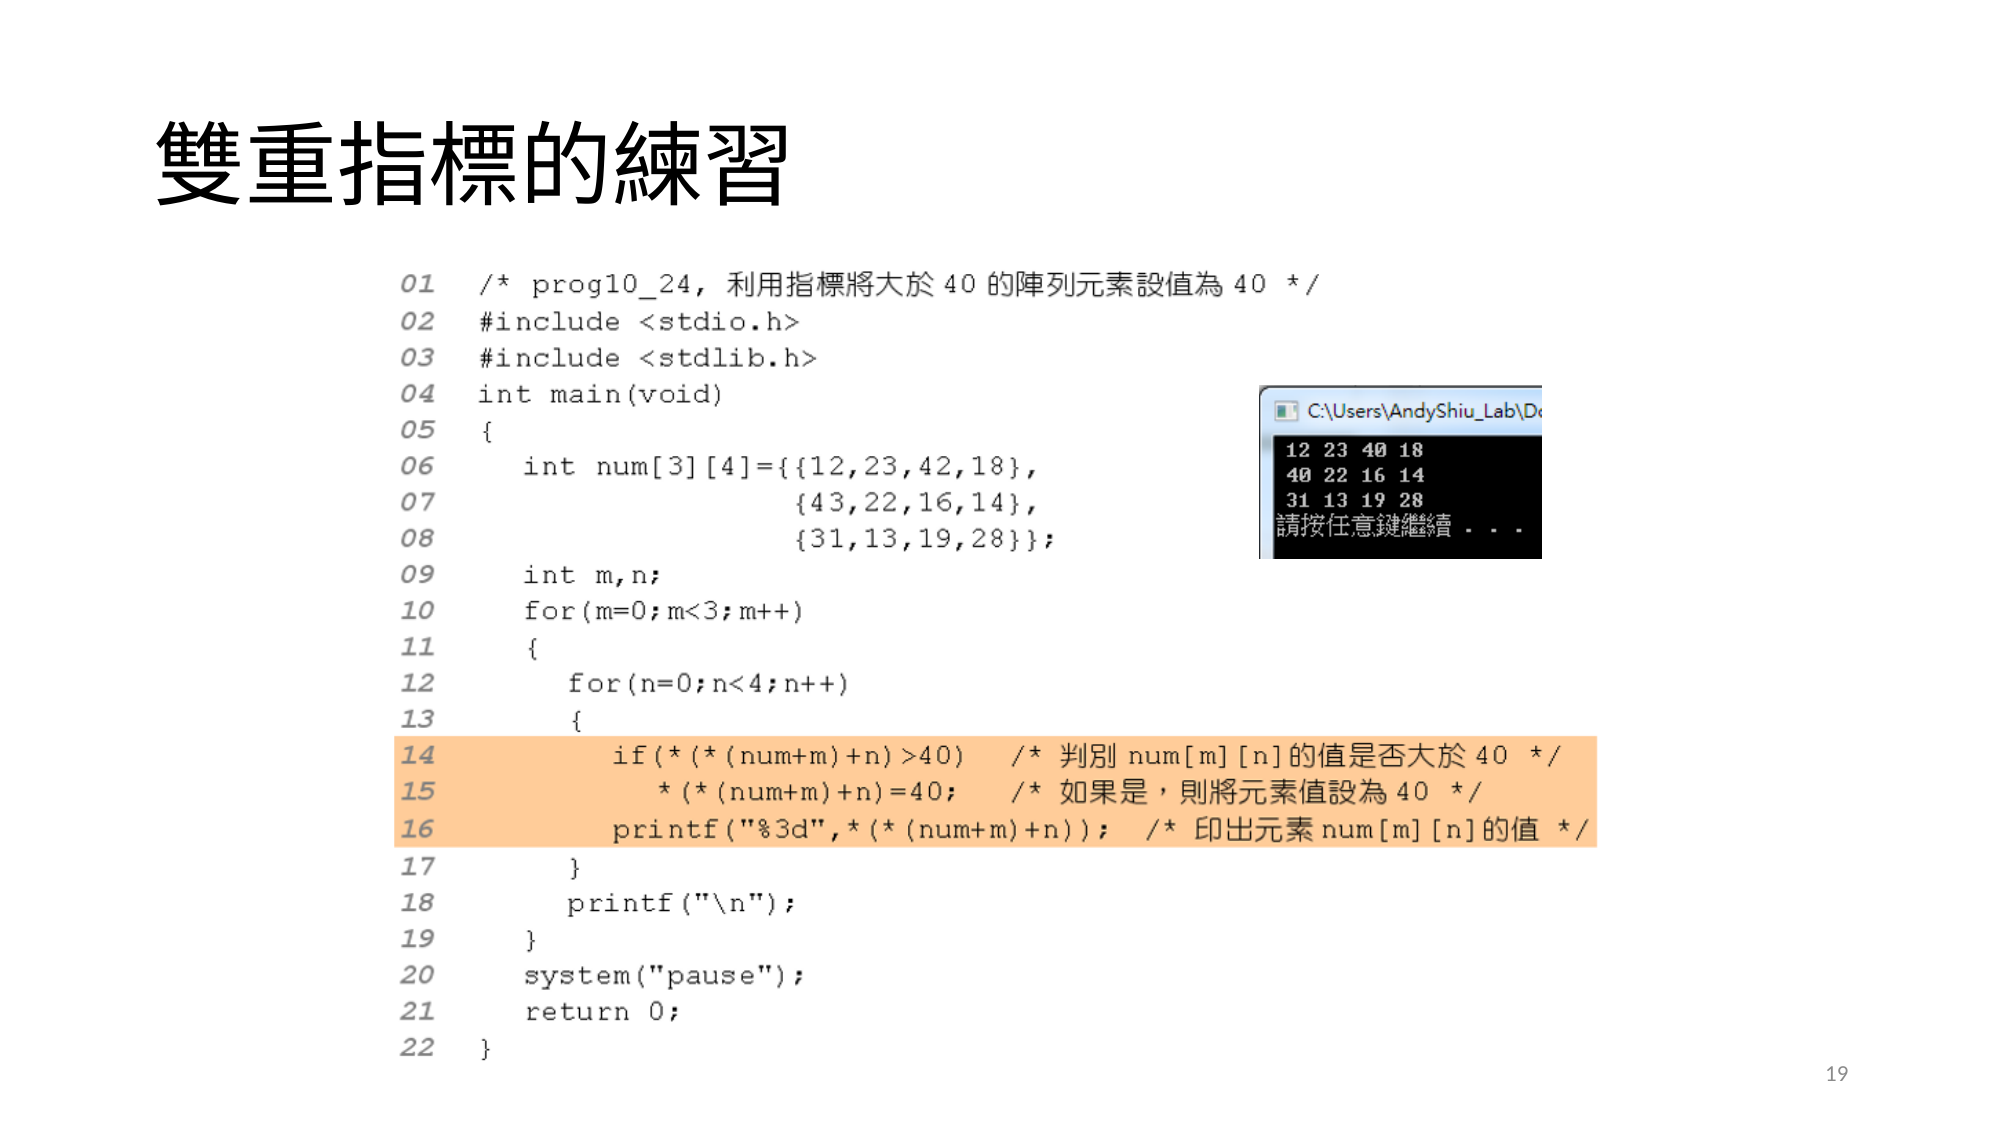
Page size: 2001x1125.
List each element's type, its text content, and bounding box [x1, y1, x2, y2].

picture [1259, 385, 1542, 559]
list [393, 262, 1607, 1063]
slide_number 19 [1413, 1042, 1864, 1103]
title 雙重指標的練習 [138, 60, 1864, 278]
